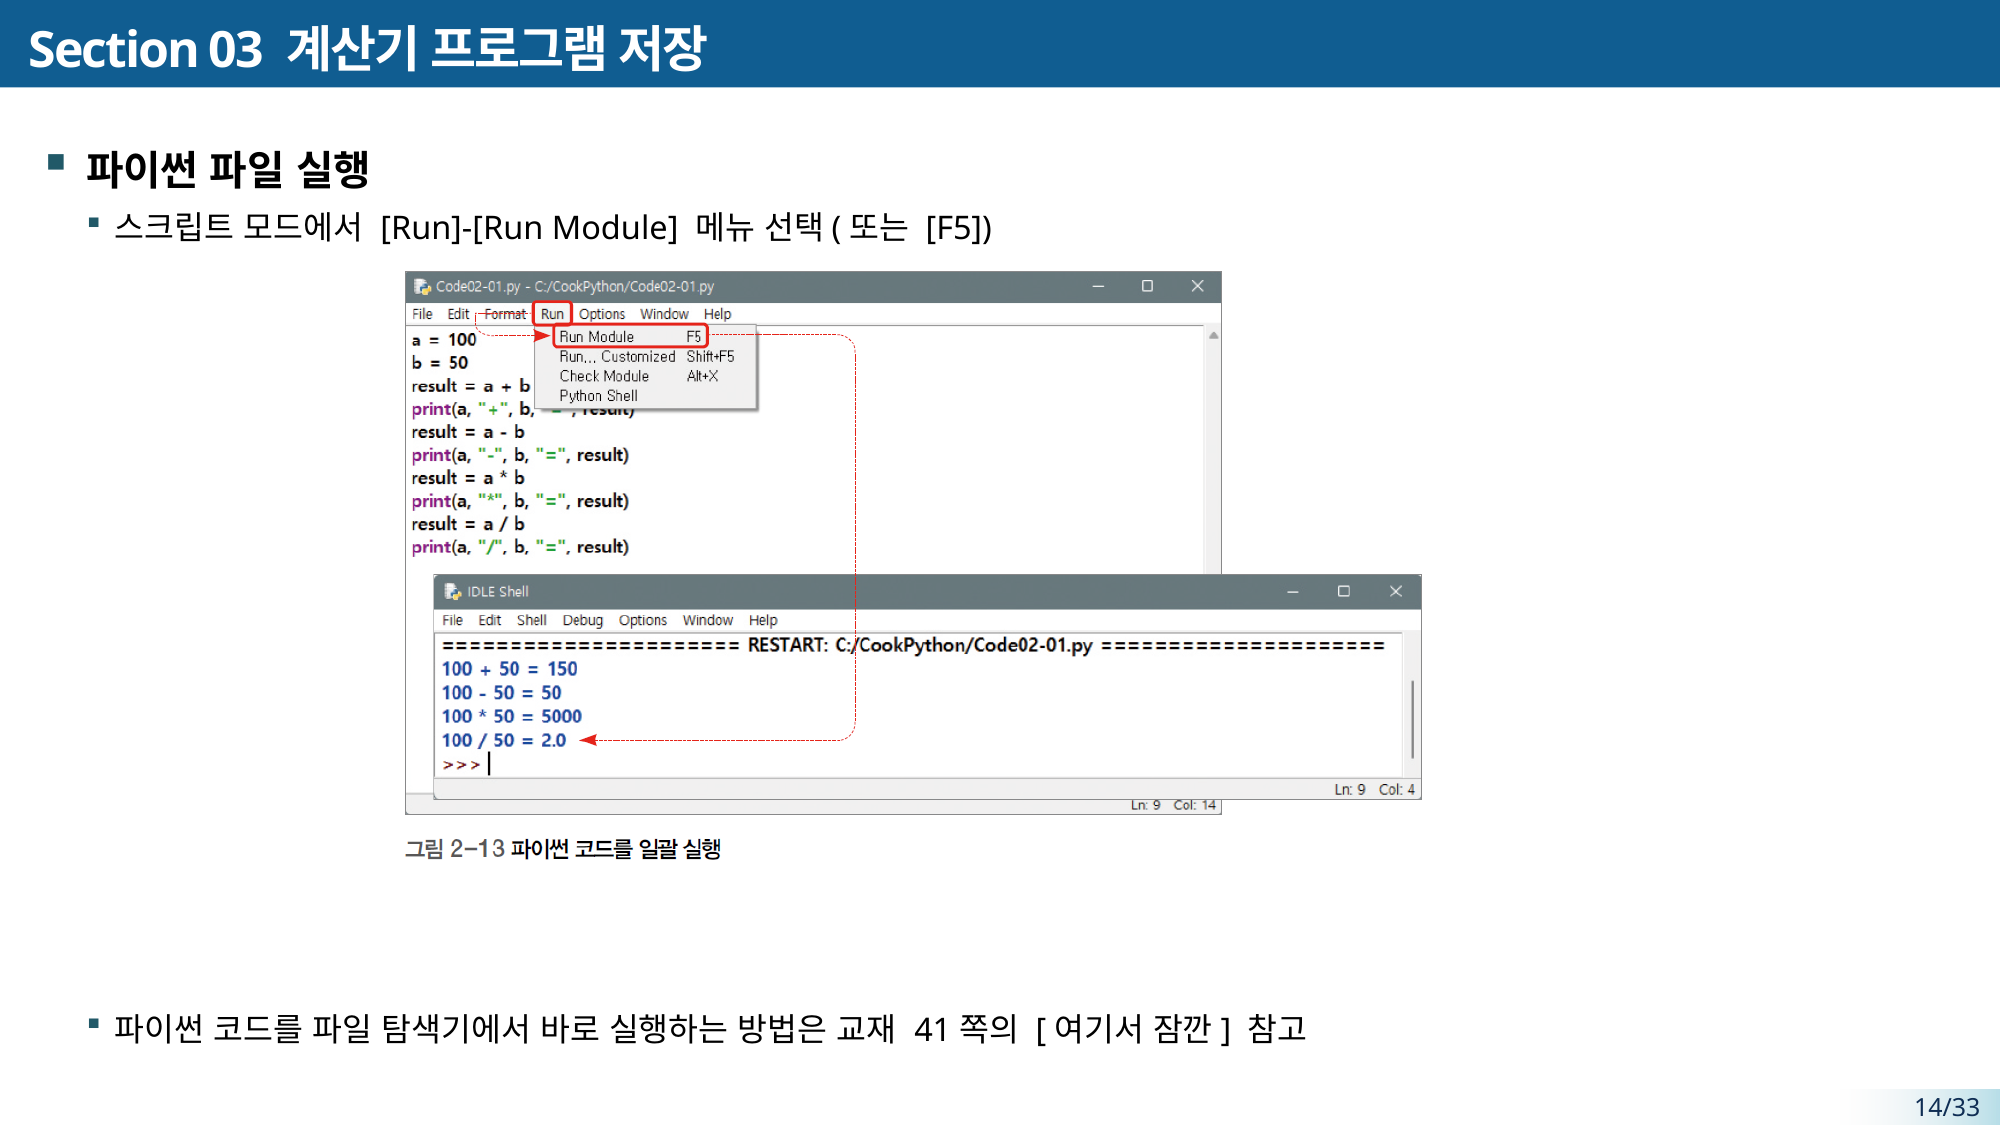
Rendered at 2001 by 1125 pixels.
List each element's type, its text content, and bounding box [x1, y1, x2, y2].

picture [392, 259, 1431, 868]
list 파이썬 파일 실행 스크립트 모드에서 [Run]-[Run Module] 메뉴 선택(또는 [F5]) 파이썬 코드를 파일 탐색기에서 바로 실행하는 방법은 교재 41쪽의 [여기서 잠깐] 참고 [13, 126, 1975, 1057]
title Section 03 계산기 프로그램 저장 [13, 8, 1717, 87]
